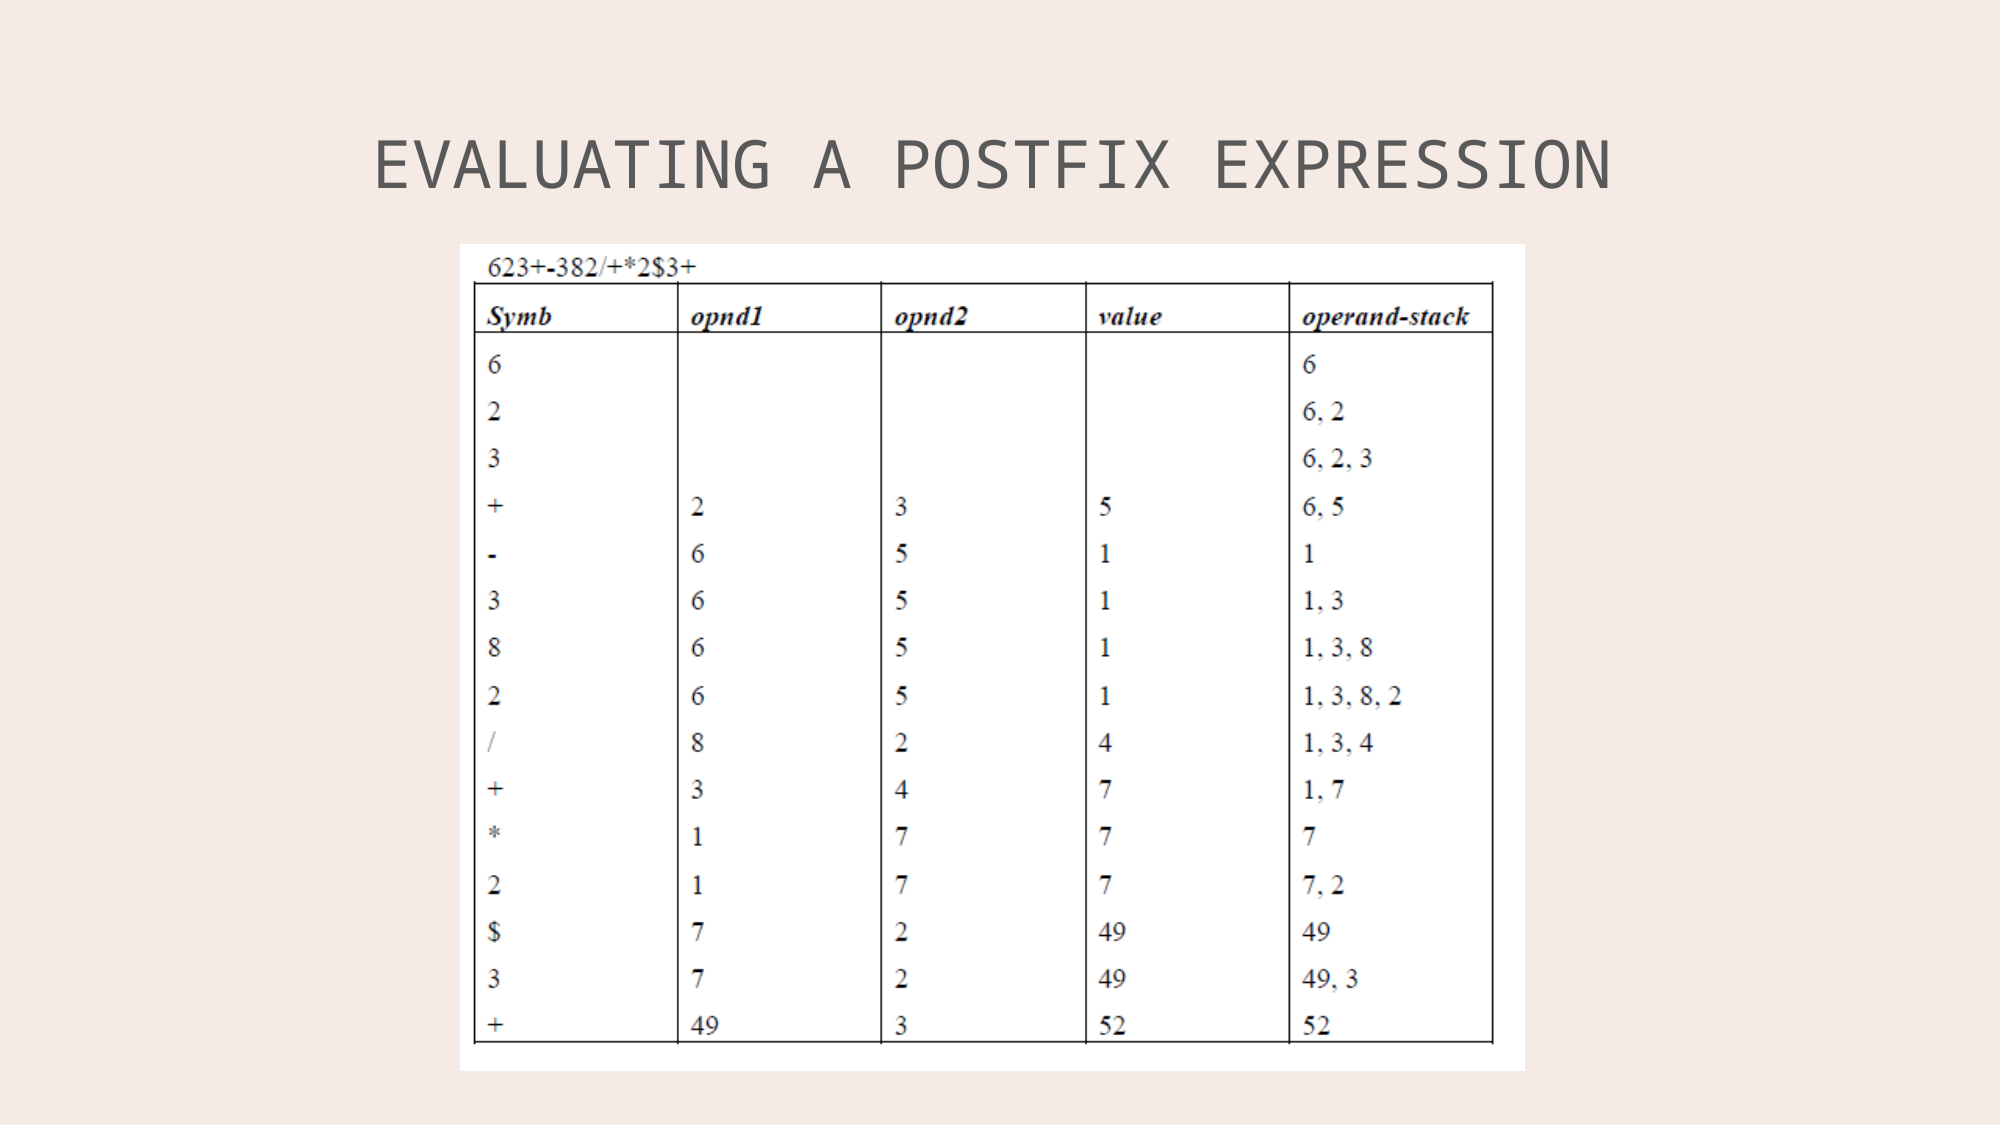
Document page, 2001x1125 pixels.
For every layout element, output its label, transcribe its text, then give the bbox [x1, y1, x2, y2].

title EVALUATING A POSTFIX EXPRESSION [242, 54, 1743, 211]
picture [460, 244, 1525, 1071]
